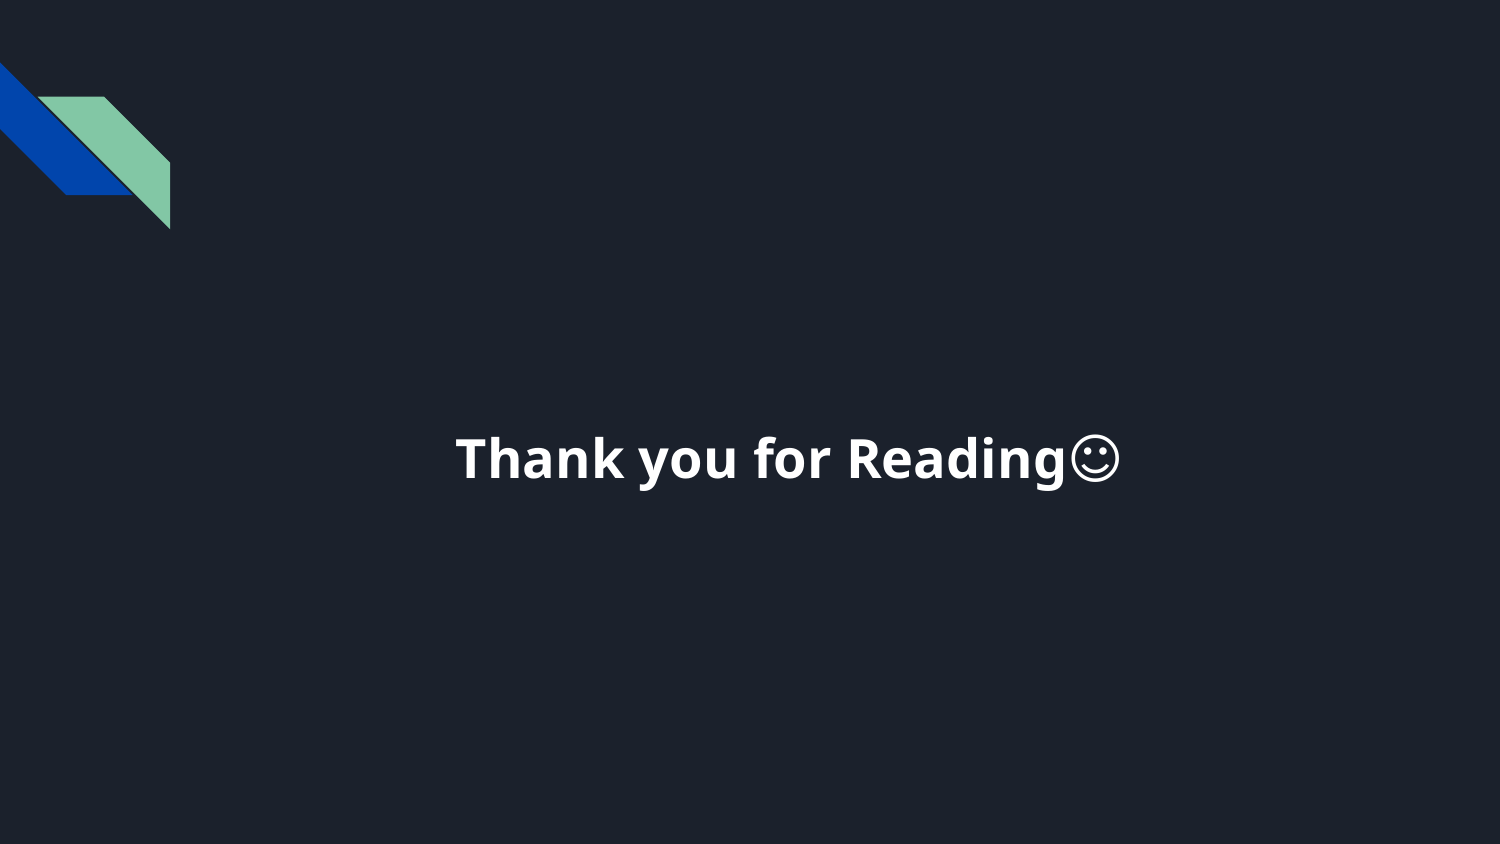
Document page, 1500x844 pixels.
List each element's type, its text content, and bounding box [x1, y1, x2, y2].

list Thank you for Reading☺ [205, 212, 1361, 691]
